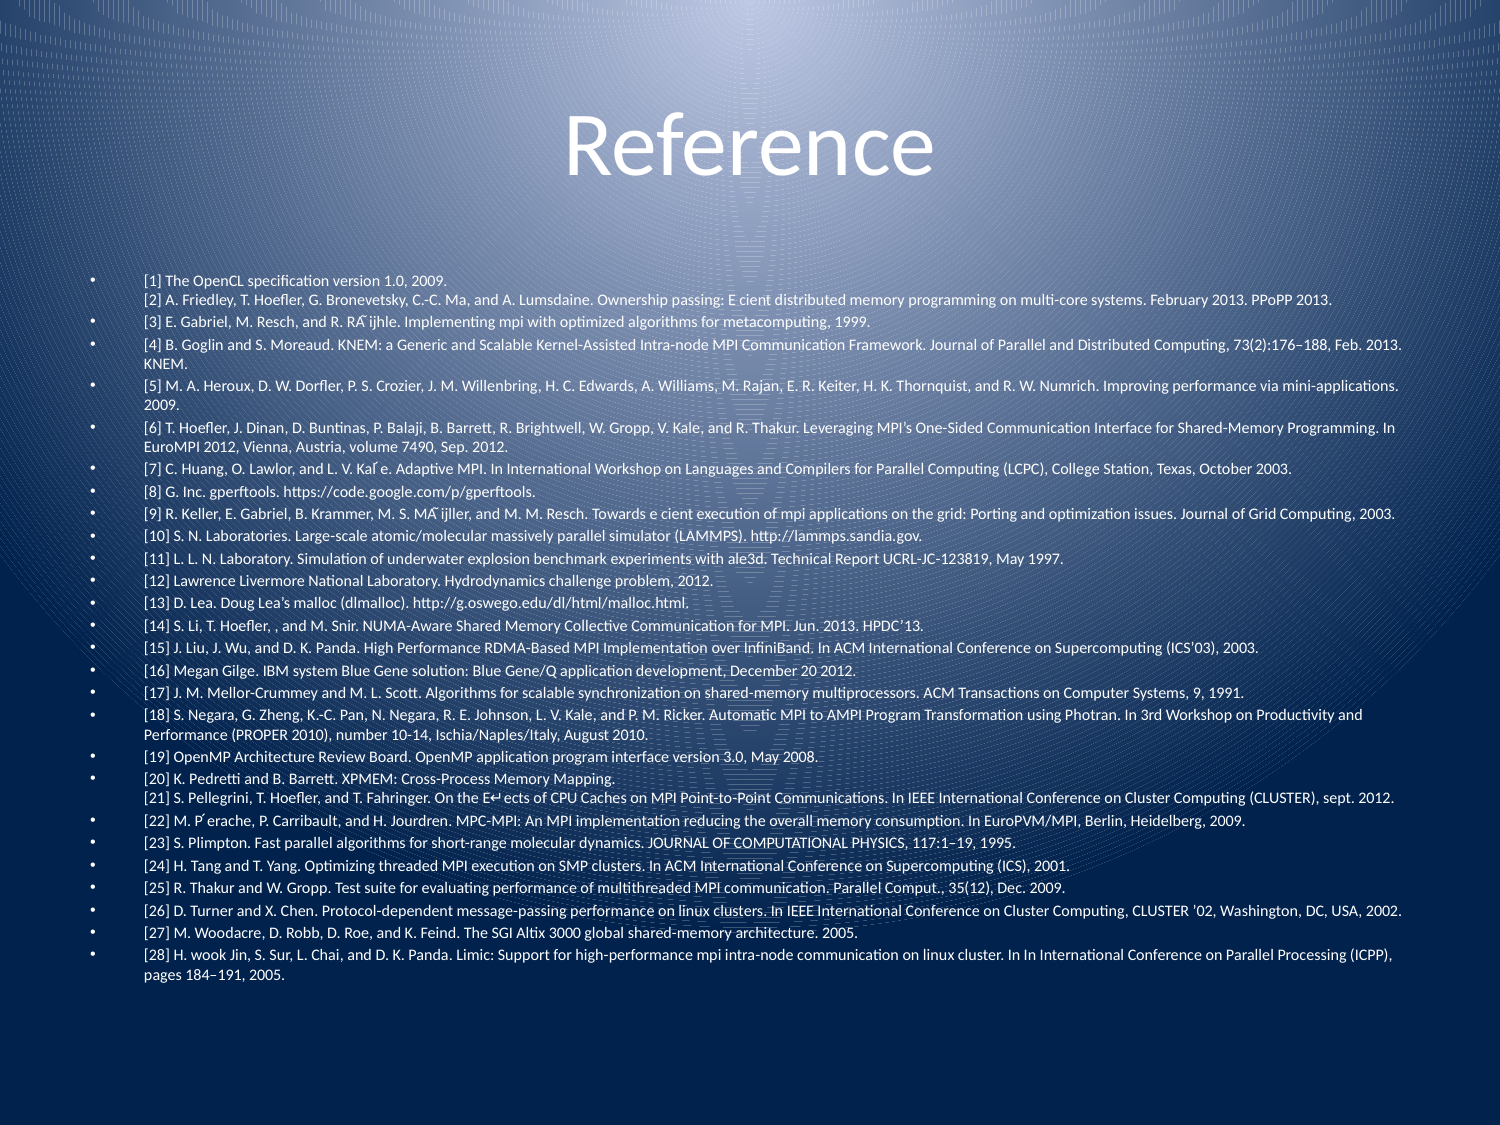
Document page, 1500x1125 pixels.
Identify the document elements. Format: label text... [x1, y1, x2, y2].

title Reference [75, 45, 1425, 233]
list [1] The OpenCL specification version 1.0, 2009. [2] A. Friedley, T. Hoefler, G. Bronevetsky, C.-C. Ma, and A. Lumsdaine. Ownership passing: E cient distributed memory programming on multi-core systems. February 2013. PPoPP 2013. [3] E. Gabriel, M. Resch, and R. RA ̃ijhle. Implementing mpi with optimized algorithms for metacomputing, 1999. [4] B. Goglin and S. Moreaud. KNEM: a Generic and Scalable Kernel-Assisted Intra-node MPI Communication Framework. Journal of Parallel and Distributed Computing, 73(2):176–188, Feb. 2013. KNEM. [5] M. A. Heroux, D. W. Dorfler, P. S. Crozier, J. M. Willenbring, H. C. Edwards, A. Williams, M. Rajan, E. R. Keiter, H. K. Thornquist, and R. W. Numrich. Improving performance via mini-applications. 2009. [6] T. Hoefler, J. Dinan, D. Buntinas, P. Balaji, B. Barrett, R. Brightwell, W. Gropp, V. Kale, and R. Thakur. Leveraging MPI’s One-Sided Communication Interface for Shared-Memory Programming. In EuroMPI 2012, Vienna, Austria, volume 7490, Sep. 2012. [7] C. Huang, O. Lawlor, and L. V. Kal ́e. Adaptive MPI. In International Workshop on Languages and Compilers for Parallel Computing (LCPC), College Station, Texas, October 2003. [8] G. Inc. gperftools. https://code.google.com/p/gperftools. [9] R. Keller, E. Gabriel, B. Krammer, M. S. MA ̃ijller, and M. M. Resch. Towards e cient execution of mpi applications on the grid: Porting and optimization issues. Journal of Grid Computing, 2003. [10] S. N. Laboratories. Large-scale atomic/molecular massively parallel simulator (LAMMPS). http://lammps.sandia.gov. [11] L. L. N. Laboratory. Simulation of underwater explosion benchmark experiments with ale3d. Technical Report UCRL-JC-123819, May 1997. [12] Lawrence Livermore National Laboratory. Hydrodynamics challenge problem, 2012. [13] D. Lea. Doug Lea’s malloc (dlmalloc). http://g.oswego.edu/dl/html/malloc.html. [14] S. Li, T. Hoefler, , and M. Snir. NUMA-Aware Shared Memory Collective Communication for MPI. Jun. 2013. HPDC’13. [15] J. Liu, J. Wu, and D. K. Panda. High Performance RDMA-Based MPI Implementation over InfiniBand. In ACM International Conference on Supercomputing (ICS’03), 2003. [16] Megan Gilge. IBM system Blue Gene solution: Blue Gene/Q application development, December 20 2012. [17] J. M. Mellor-Crummey and M. L. Scott. Algorithms for scalable synchronization on shared-memory multiprocessors. ACM Transactions on Computer Systems, 9, 1991. [18] S. Negara, G. Zheng, K.-C. Pan, N. Negara, R. E. Johnson, L. V. Kale, and P. M. Ricker. Automatic MPI to AMPI Program Transformation using Photran. In 3rd Workshop on Productivity and Performance (PROPER 2010), number 10-14, Ischia/Naples/Italy, August 2010. [19] OpenMP Architecture Review Board. OpenMP application program interface version 3.0, May 2008. [20] K. Pedretti and B. Barrett. XPMEM: Cross-Process Memory Mapping. [21] S. Pellegrini, T. Hoefler, and T. Fahringer. On the E↵ects of CPU Caches on MPI Point-to-Point Communications. In IEEE International Conference on Cluster Computing (CLUSTER), sept. 2012. [22] M. P ́erache, P. Carribault, and H. Jourdren. MPC-MPI: An MPI implementation reducing the overall memory consumption. In EuroPVM/MPI, Berlin, Heidelberg, 2009. [23] S. Plimpton. Fast parallel algorithms for short-range molecular dynamics. JOURNAL OF COMPUTATIONAL PHYSICS, 117:1–19, 1995. [24] H. Tang and T. Yang. Optimizing threaded MPI execution on SMP clusters. In ACM International Conference on Supercomputing (ICS), 2001. [25] R. Thakur and W. Gropp. Test suite for evaluating performance of multithreaded MPI communication. Parallel Comput., 35(12), Dec. 2009. [26] D. Turner and X. Chen. Protocol-dependent message-passing performance on linux clusters. In IEEE International Conference on Cluster Computing, CLUSTER ’02, Washington, DC, USA, 2002. [27] M. Woodacre, D. Robb, D. Roe, and K. Feind. The SGI Altix 3000 global shared-memory architecture. 2005. [28] H. wook Jin, S. Sur, L. Chai, and D. K. Panda. Limic: Support for high-performance mpi intra-node communication on linux cluster. In In International Conference on Parallel Processing (ICPP), pages 184–191, 2005. [75, 262, 1425, 1005]
